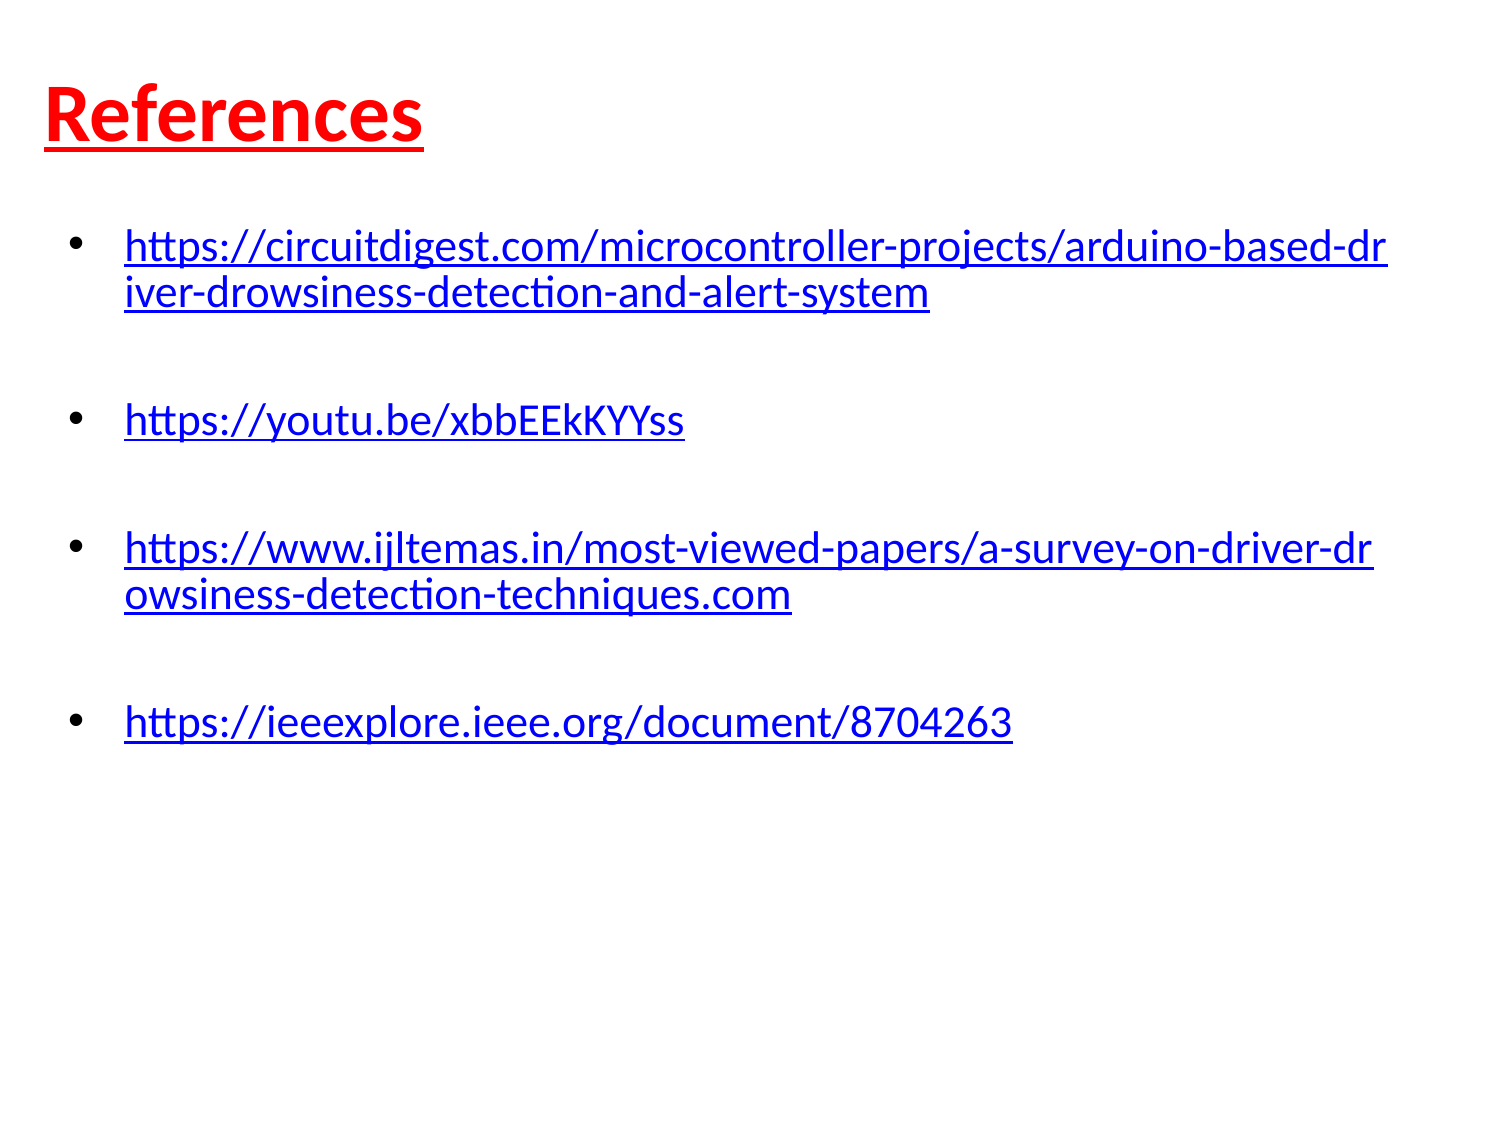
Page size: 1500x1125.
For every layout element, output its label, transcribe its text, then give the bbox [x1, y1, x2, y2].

title References [29, 30, 1380, 185]
list https://circuitdigest.com/microcontroller-projects/arduino-based-driver-drowsiness-detection-and-alert-system https://youtu.be/xbbEEkKYYss https://www.ijltemas.in/most-viewed-papers/a-survey-on-driver-drowsiness-detection-techniques.com https://ieeexplore.ieee.org/document/8704263 [53, 208, 1404, 951]
